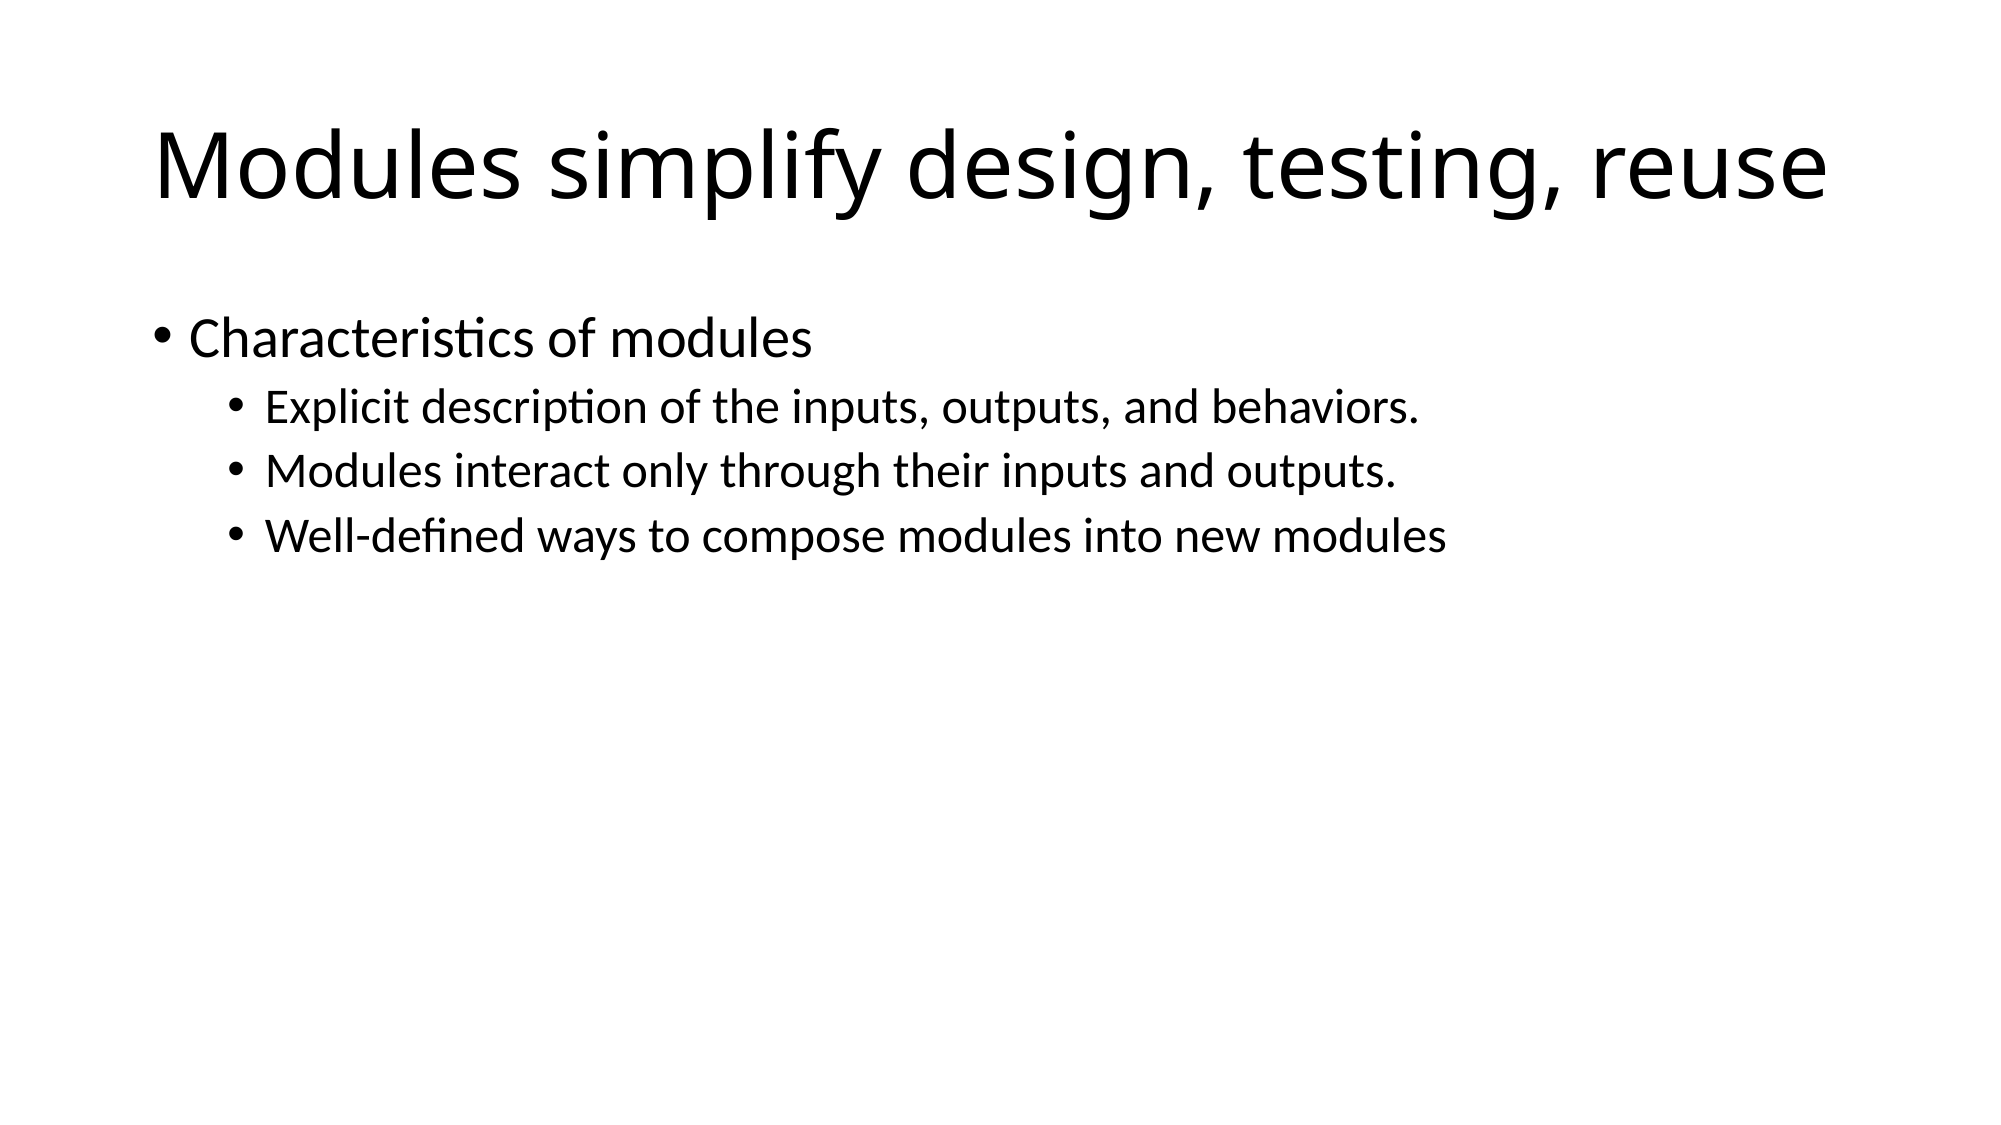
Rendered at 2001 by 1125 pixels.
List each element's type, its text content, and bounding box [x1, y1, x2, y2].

list Characteristics of modules Explicit description of the inputs, outputs, and behaviors. Modules interact only through their inputs and outputs. Well-defined ways to compose modules into new modules [137, 299, 1863, 1014]
title Modules simplify design, testing, reuse [137, 59, 1863, 278]
